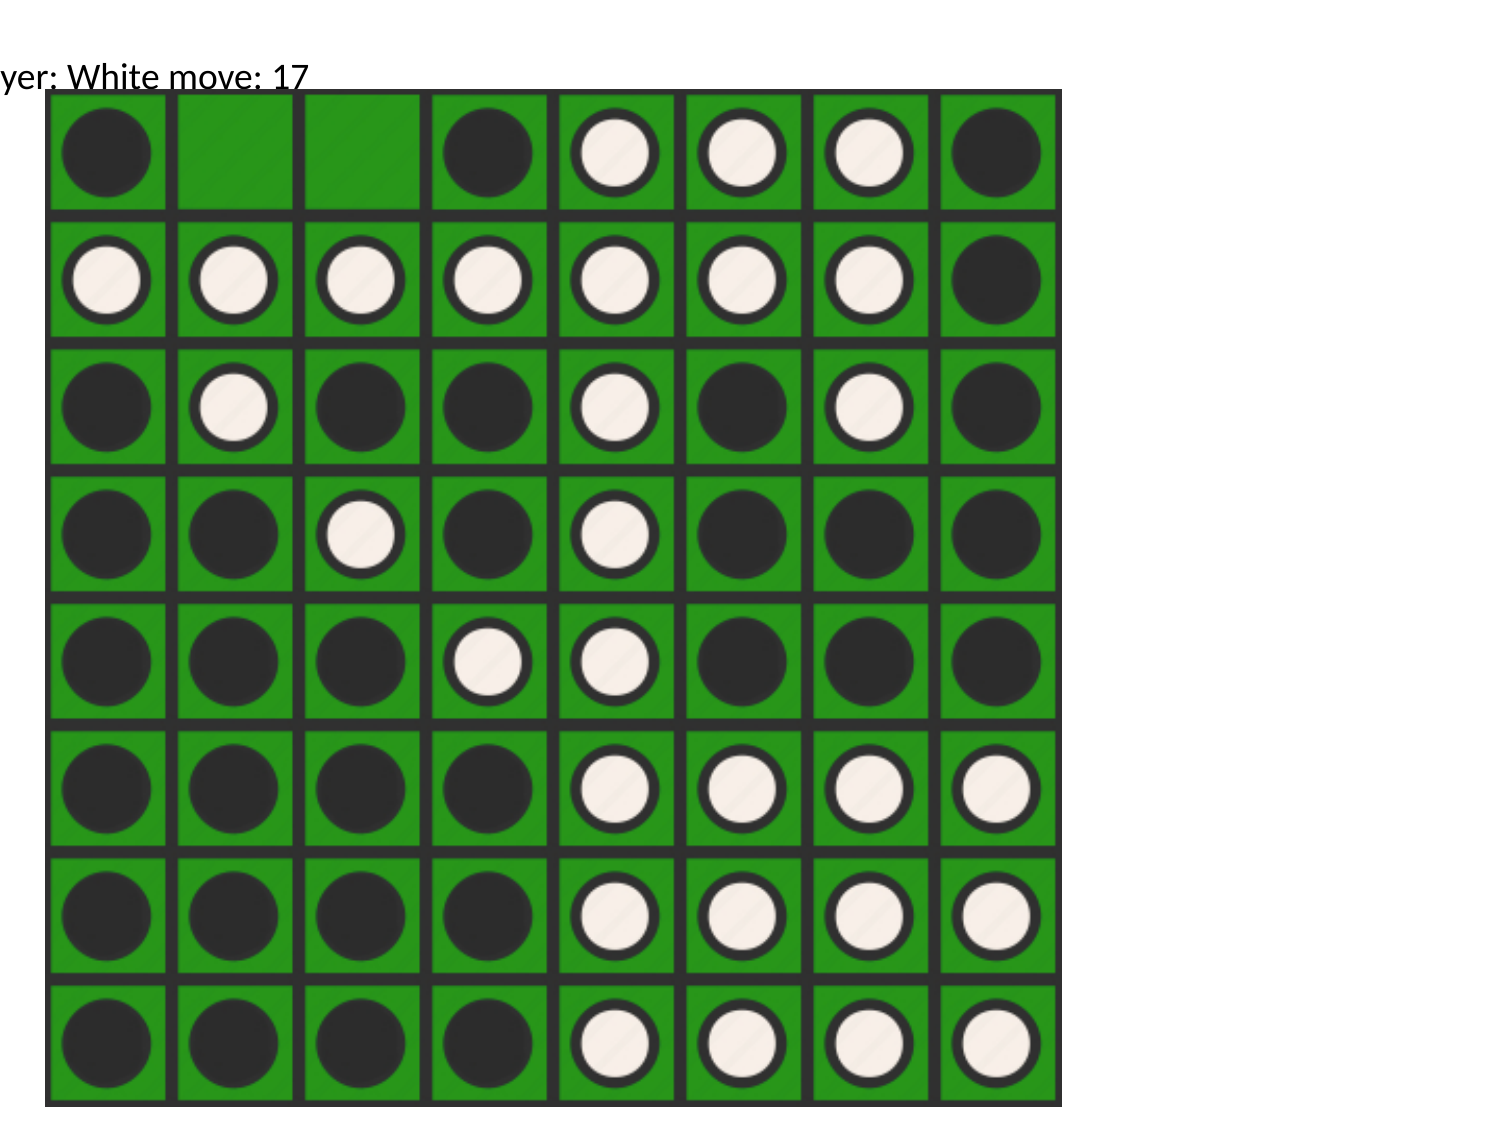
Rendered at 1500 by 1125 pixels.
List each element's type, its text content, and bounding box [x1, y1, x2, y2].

picture [44, 89, 1062, 1107]
text_box turn: 58 player: White move: 17 [0, 44, 325, 105]
